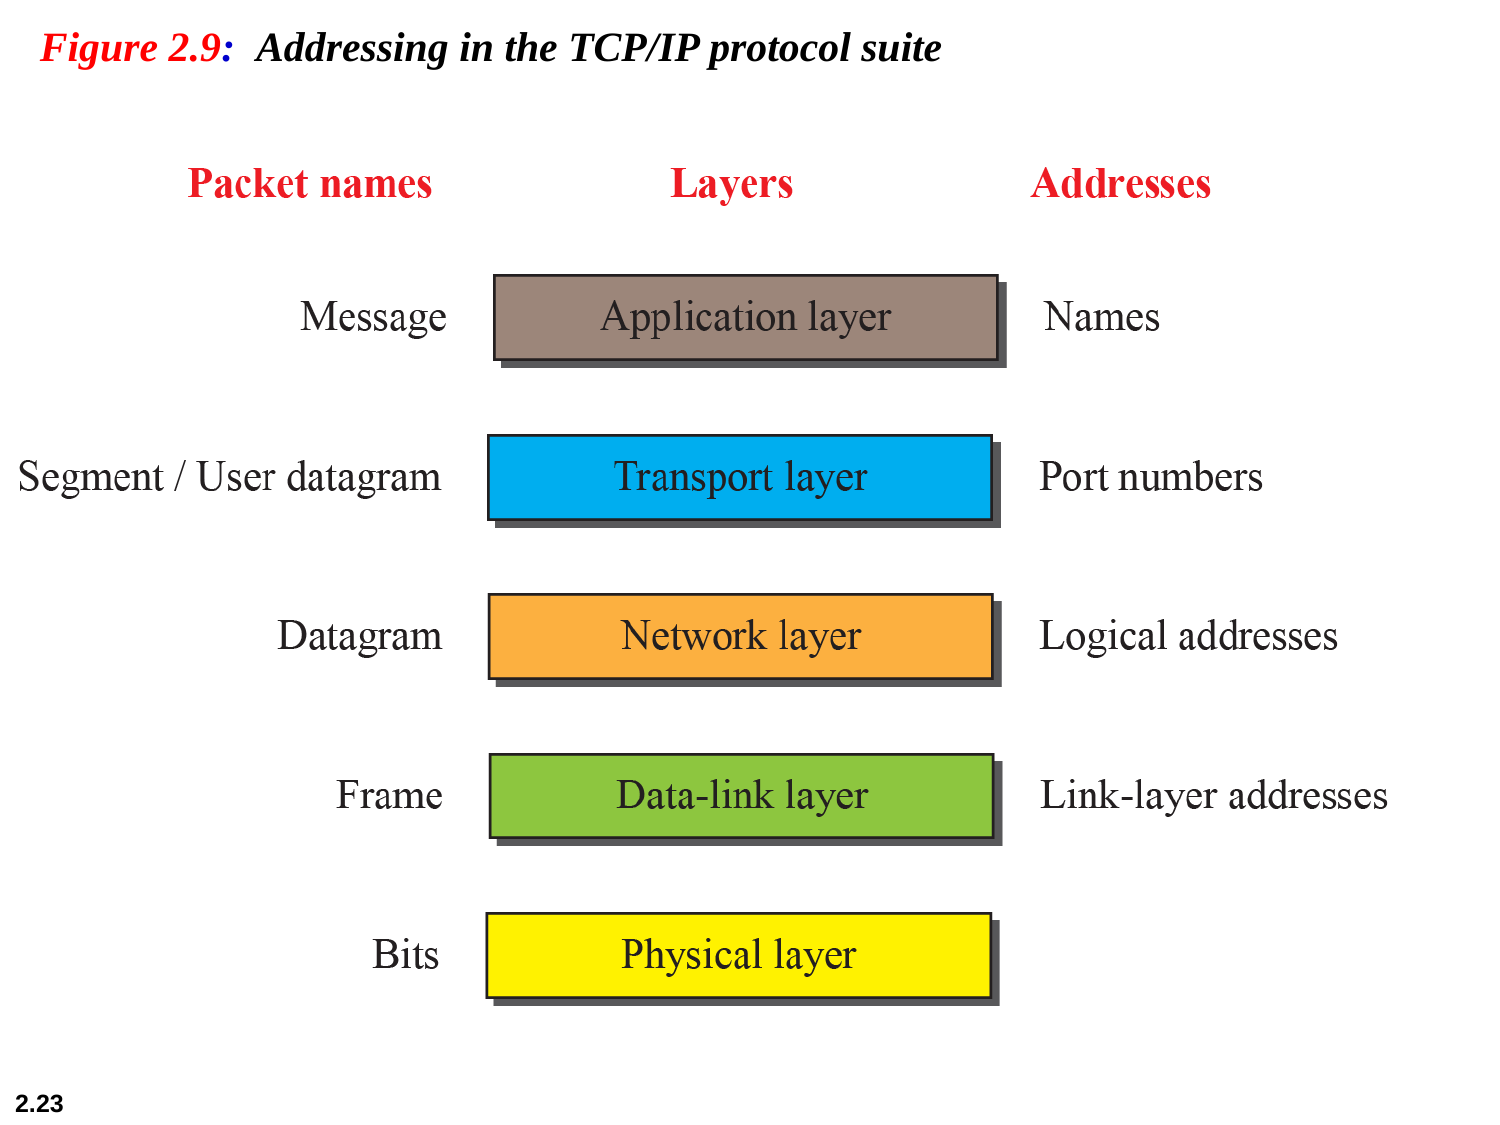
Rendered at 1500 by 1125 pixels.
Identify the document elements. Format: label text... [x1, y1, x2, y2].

picture [335, 752, 1388, 847]
picture [16, 434, 1263, 528]
picture [187, 162, 1211, 211]
text_box 2.23 [0, 1049, 313, 1125]
picture [299, 274, 1160, 369]
text_box Figure 2.9: Addressing in the TCP/IP protocol suite [24, 12, 1363, 78]
picture [372, 912, 1001, 1006]
picture [276, 593, 1338, 687]
